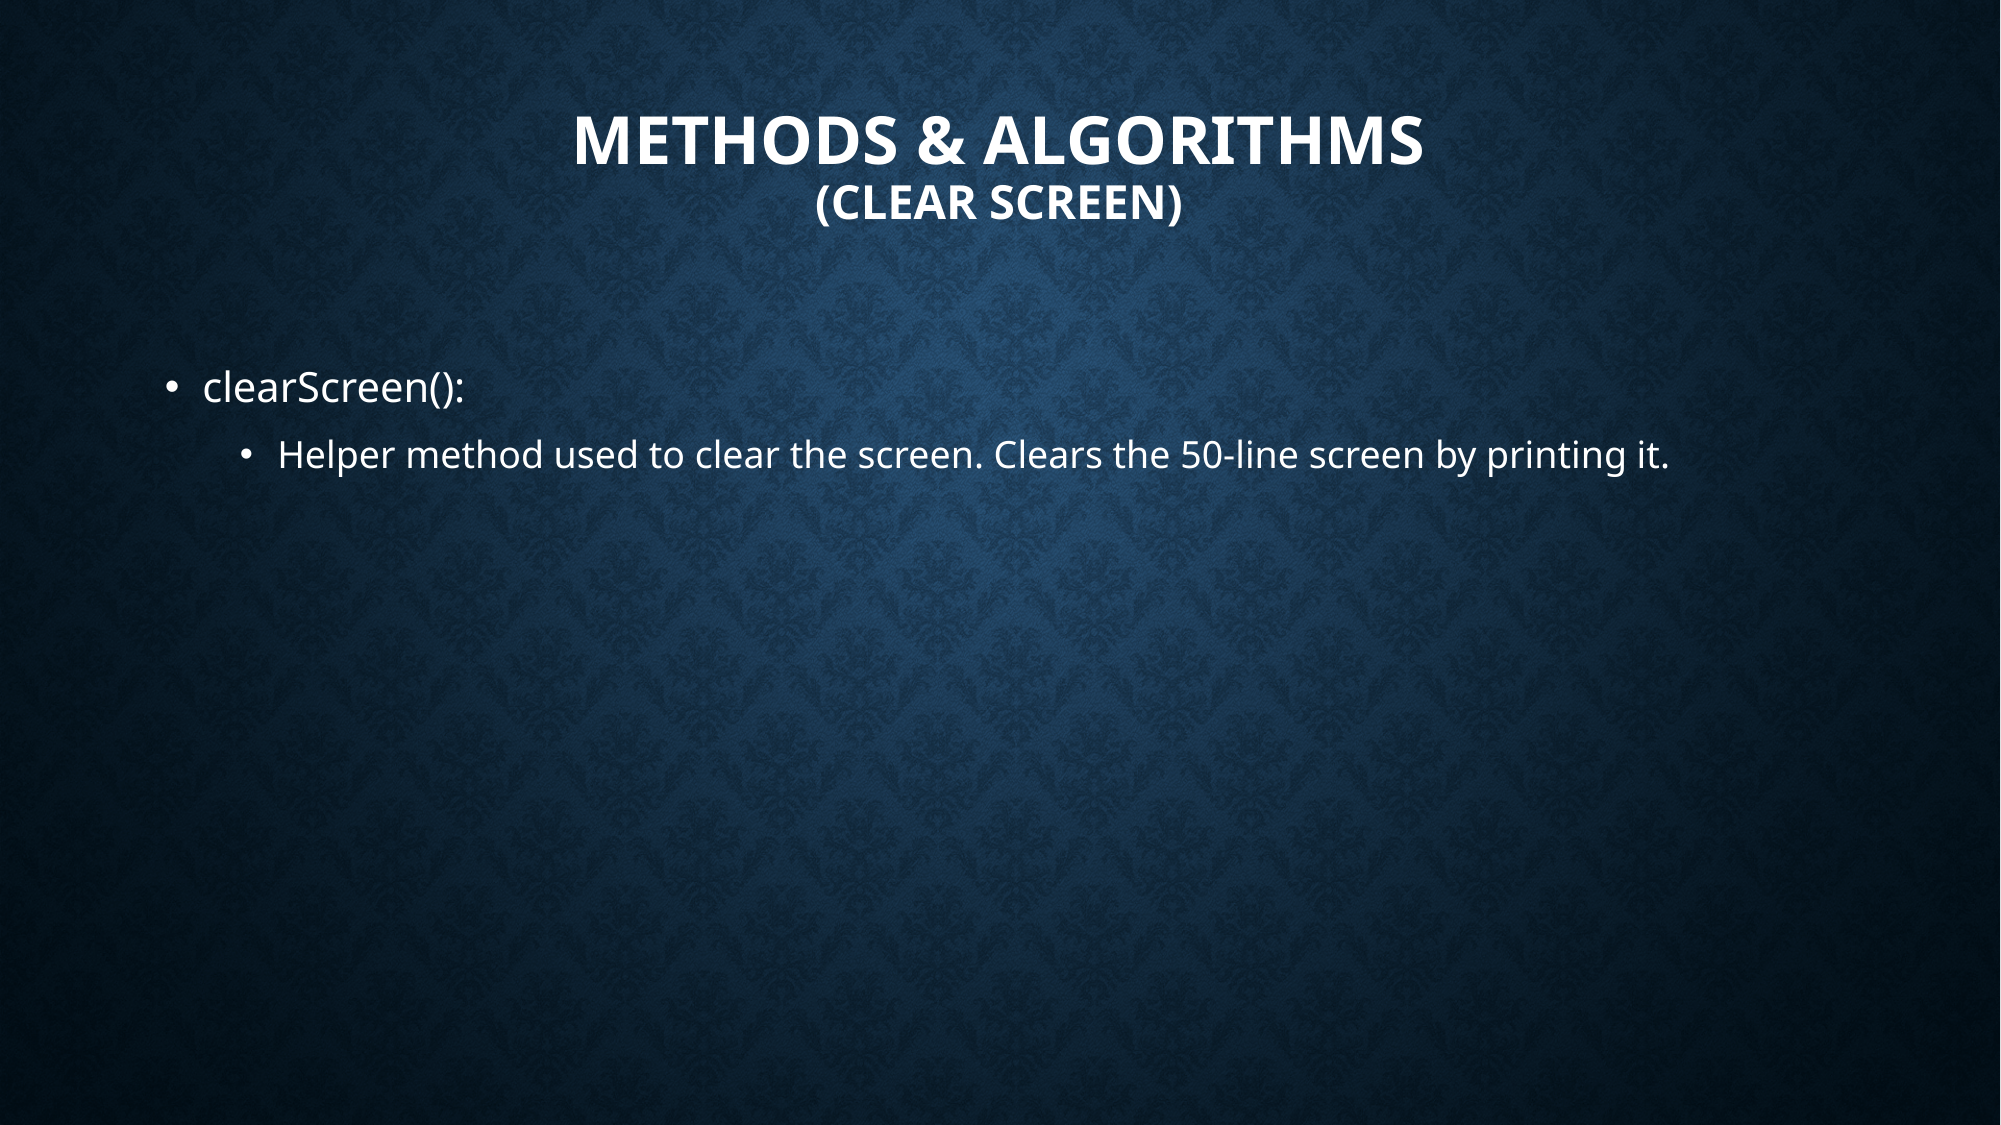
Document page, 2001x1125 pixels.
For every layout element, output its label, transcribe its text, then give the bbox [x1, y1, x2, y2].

list clearScreen(): Helper method used to clear the screen. Clears the 50-line screen by printing it. [149, 343, 1849, 950]
title Methods & algorithms (clear screen) [149, 99, 1849, 318]
